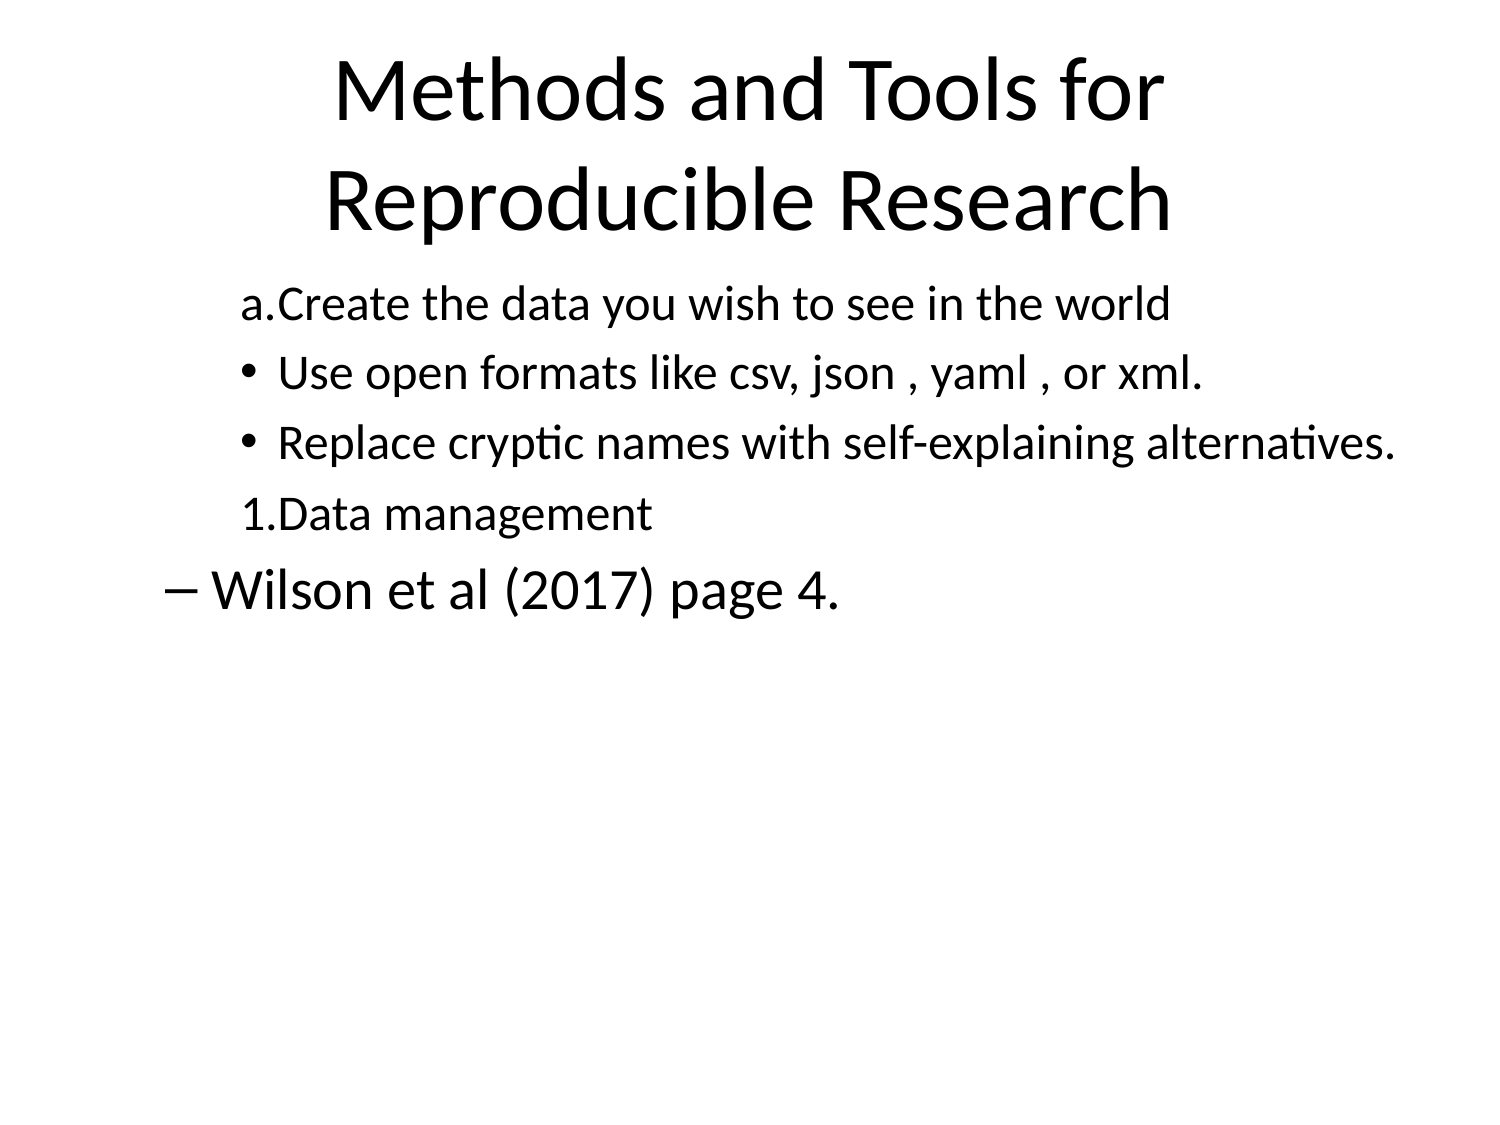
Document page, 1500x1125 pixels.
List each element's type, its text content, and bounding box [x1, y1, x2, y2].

list Create the data you wish to see in the world Use open formats like csv, json , yaml , or xml. Replace cryptic names with self-explaining alternatives. Data management Wilson et al (2017) page 4. [75, 262, 1425, 1005]
title Methods and Tools for Reproducible Research [75, 45, 1425, 233]
